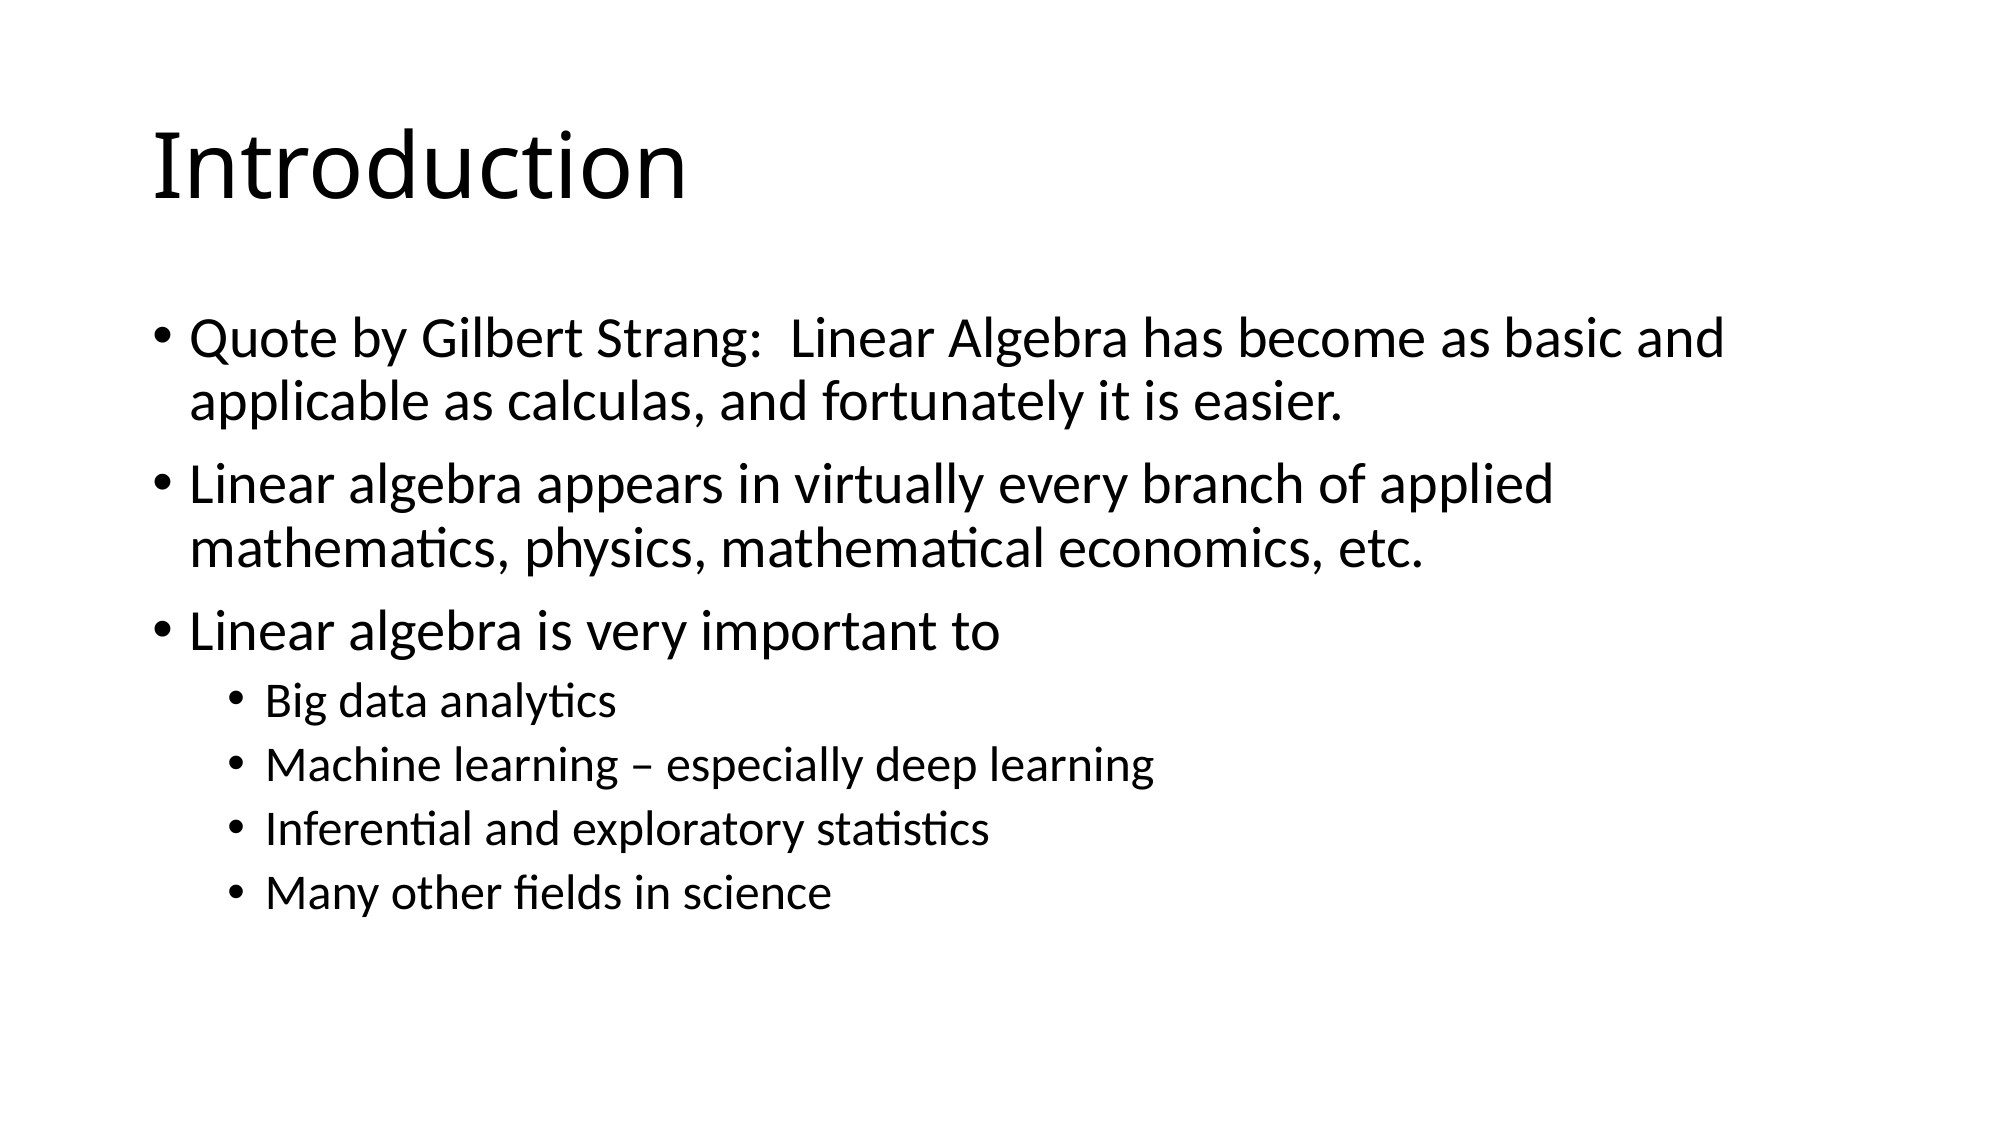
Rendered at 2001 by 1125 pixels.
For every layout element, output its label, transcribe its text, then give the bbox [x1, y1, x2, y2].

title Introduction [137, 59, 1863, 278]
list Quote by Gilbert Strang: Linear Algebra has become as basic and applicable as calculas, and fortunately it is easier. Linear algebra appears in virtually every branch of applied mathematics, physics, mathematical economics, etc. Linear algebra is very important to Big data analytics Machine learning – especially deep learning Inferential and exploratory statistics Many other fields in science [137, 299, 1863, 1014]
